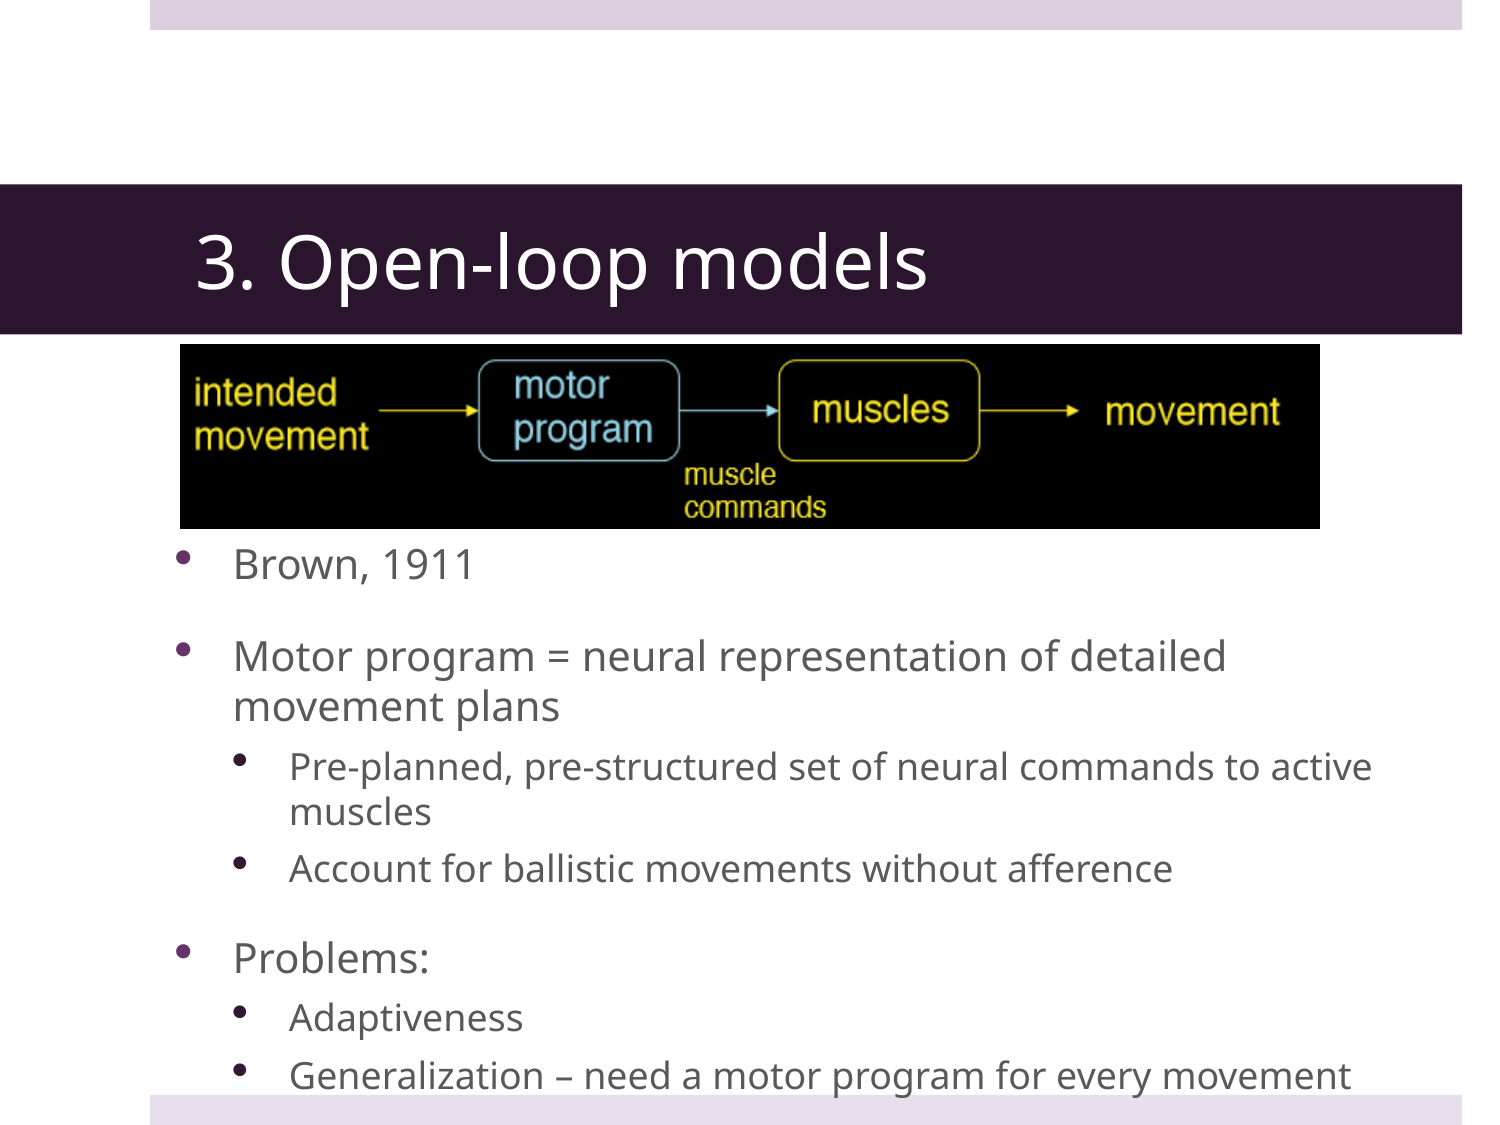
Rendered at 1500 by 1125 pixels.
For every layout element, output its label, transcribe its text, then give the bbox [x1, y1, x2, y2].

list Brown, 1911 Motor program = neural representation of detailed movement plans Pre-planned, pre-structured set of neural commands to active muscles Account for ballistic movements without afference Problems: Adaptiveness Generalization – need a motor program for every movement [161, 530, 1410, 1125]
title 3. Open-loop models [0, 184, 1463, 335]
picture [179, 343, 1320, 530]
